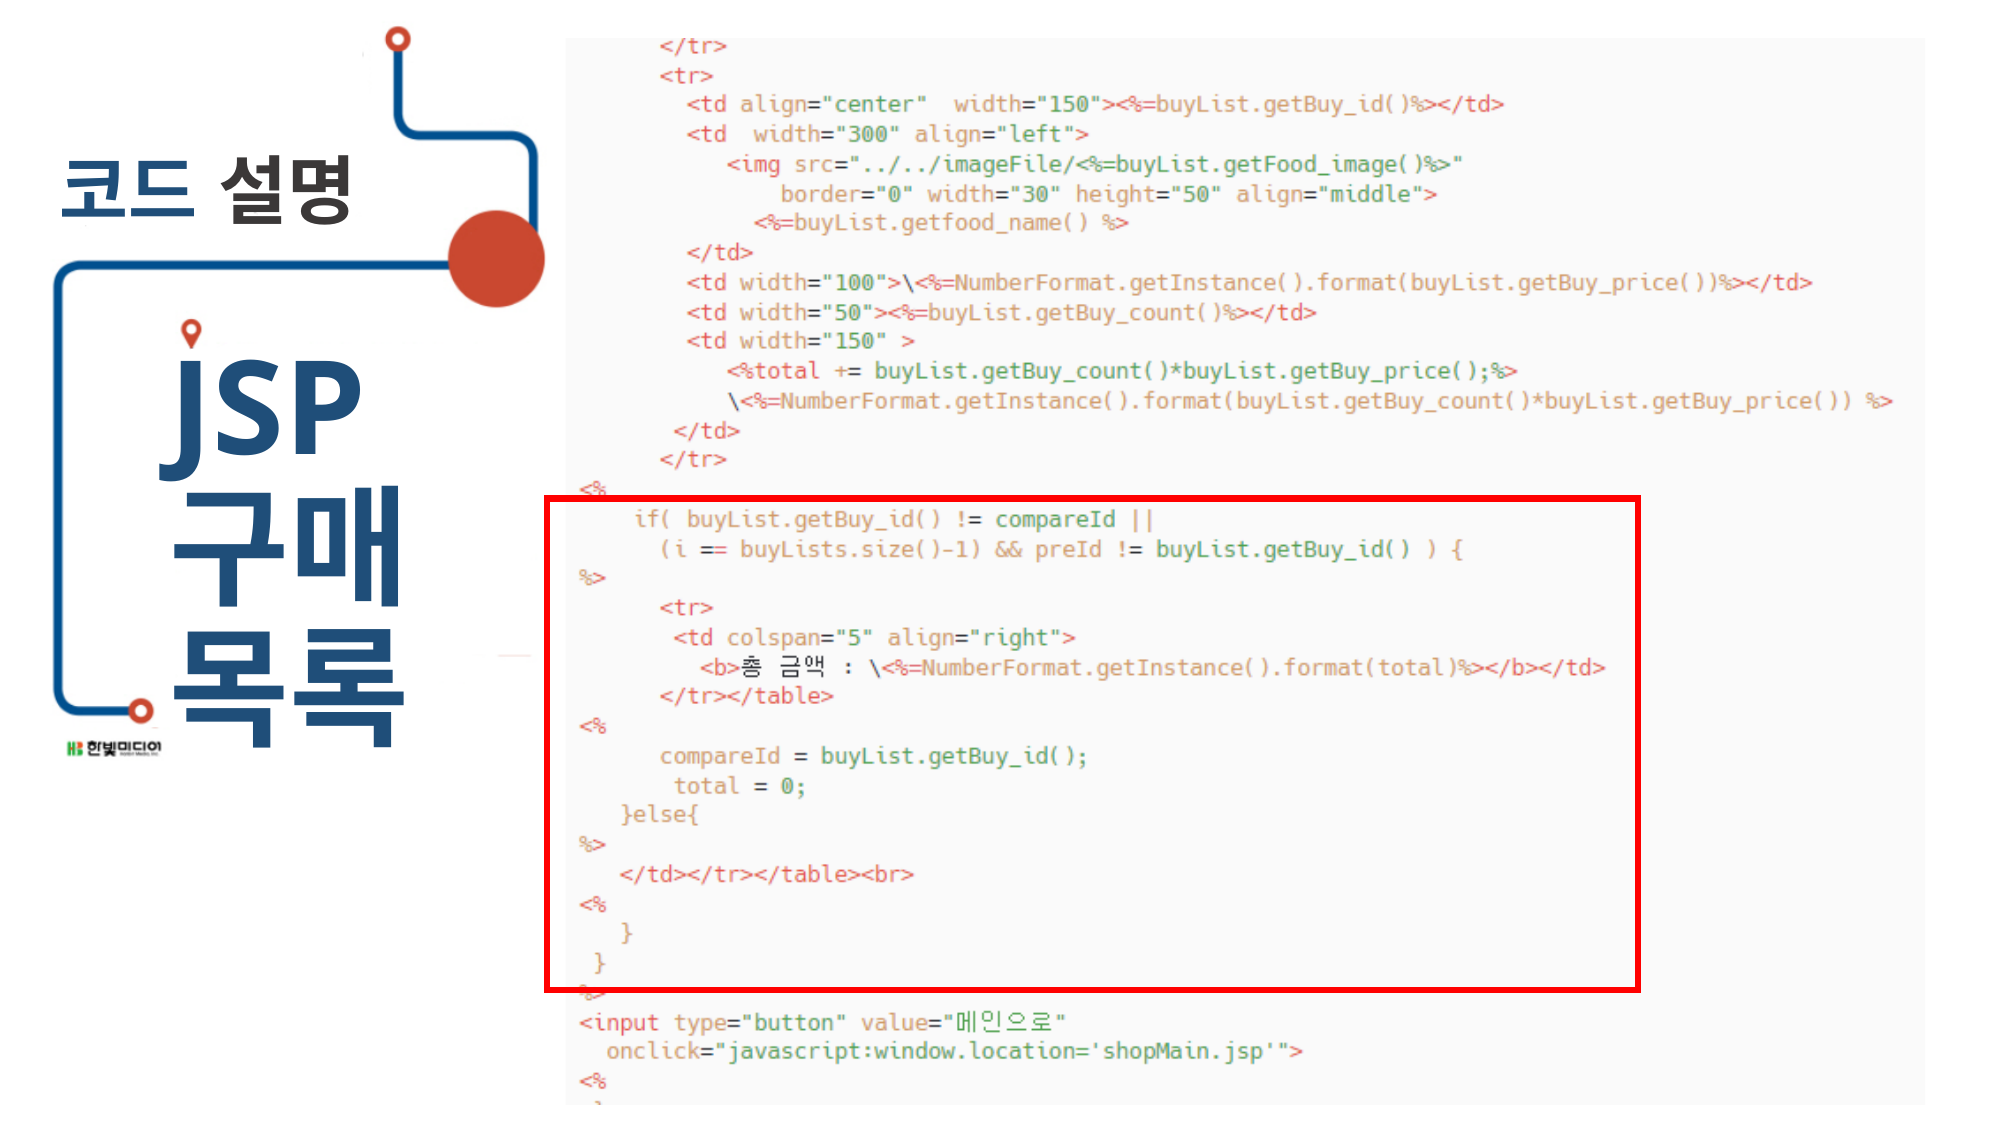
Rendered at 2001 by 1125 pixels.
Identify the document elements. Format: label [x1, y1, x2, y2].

text_box [546, 497, 565, 991]
picture [565, 38, 1926, 1105]
picture [44, 10, 547, 772]
